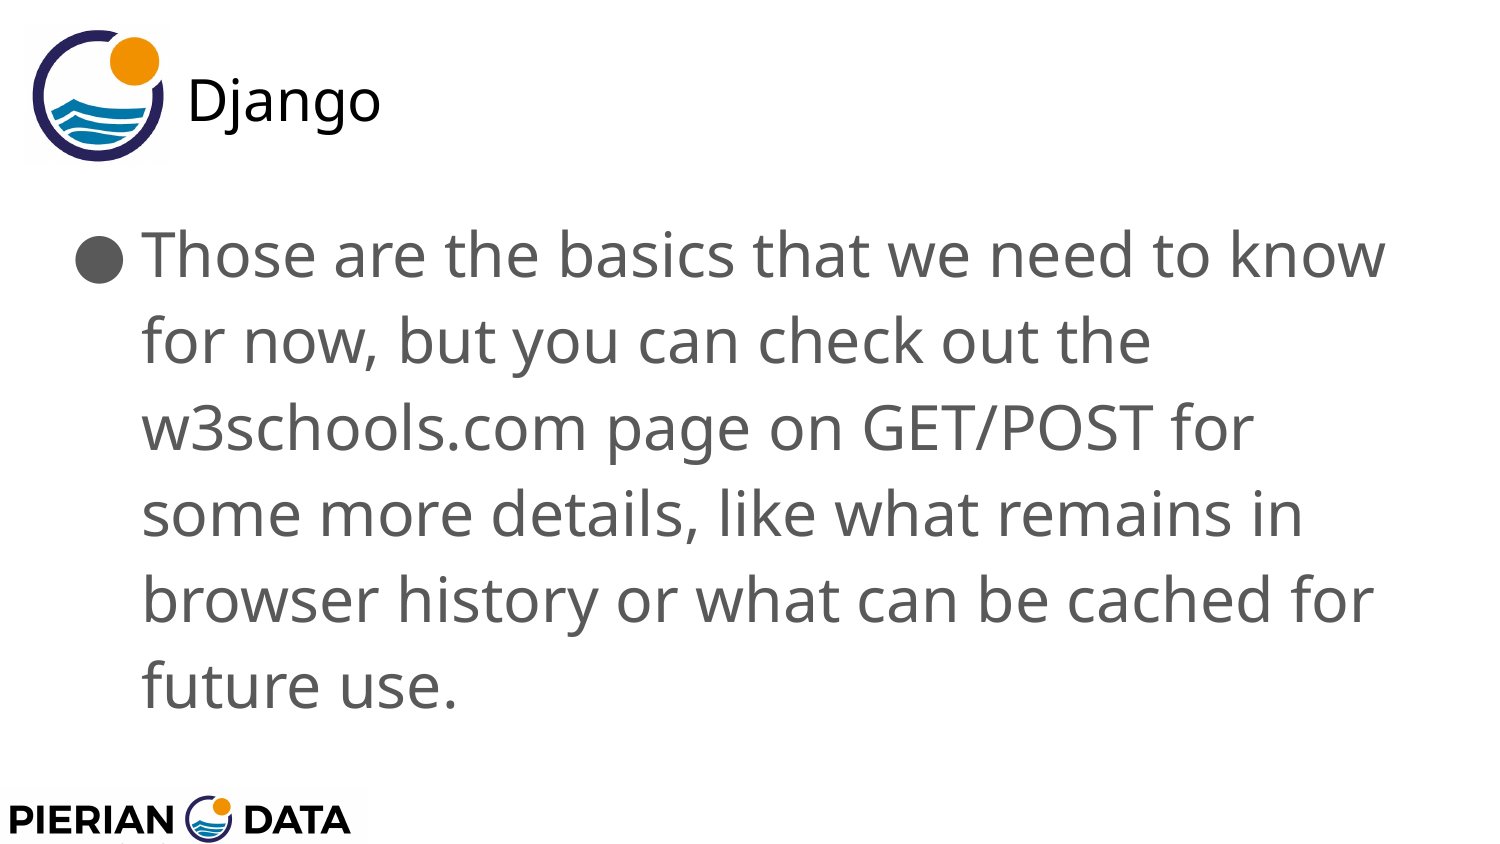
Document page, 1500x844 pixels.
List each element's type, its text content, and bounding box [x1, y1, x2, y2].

picture [24, 24, 172, 167]
picture [0, 787, 368, 844]
title Django [176, 48, 1449, 143]
list Those are the basics that we need to know for now, but you can check out the w3schools.com page on GET/POST for some more details, like what remains in browser history or what can be cached for future use. [51, 189, 1449, 750]
